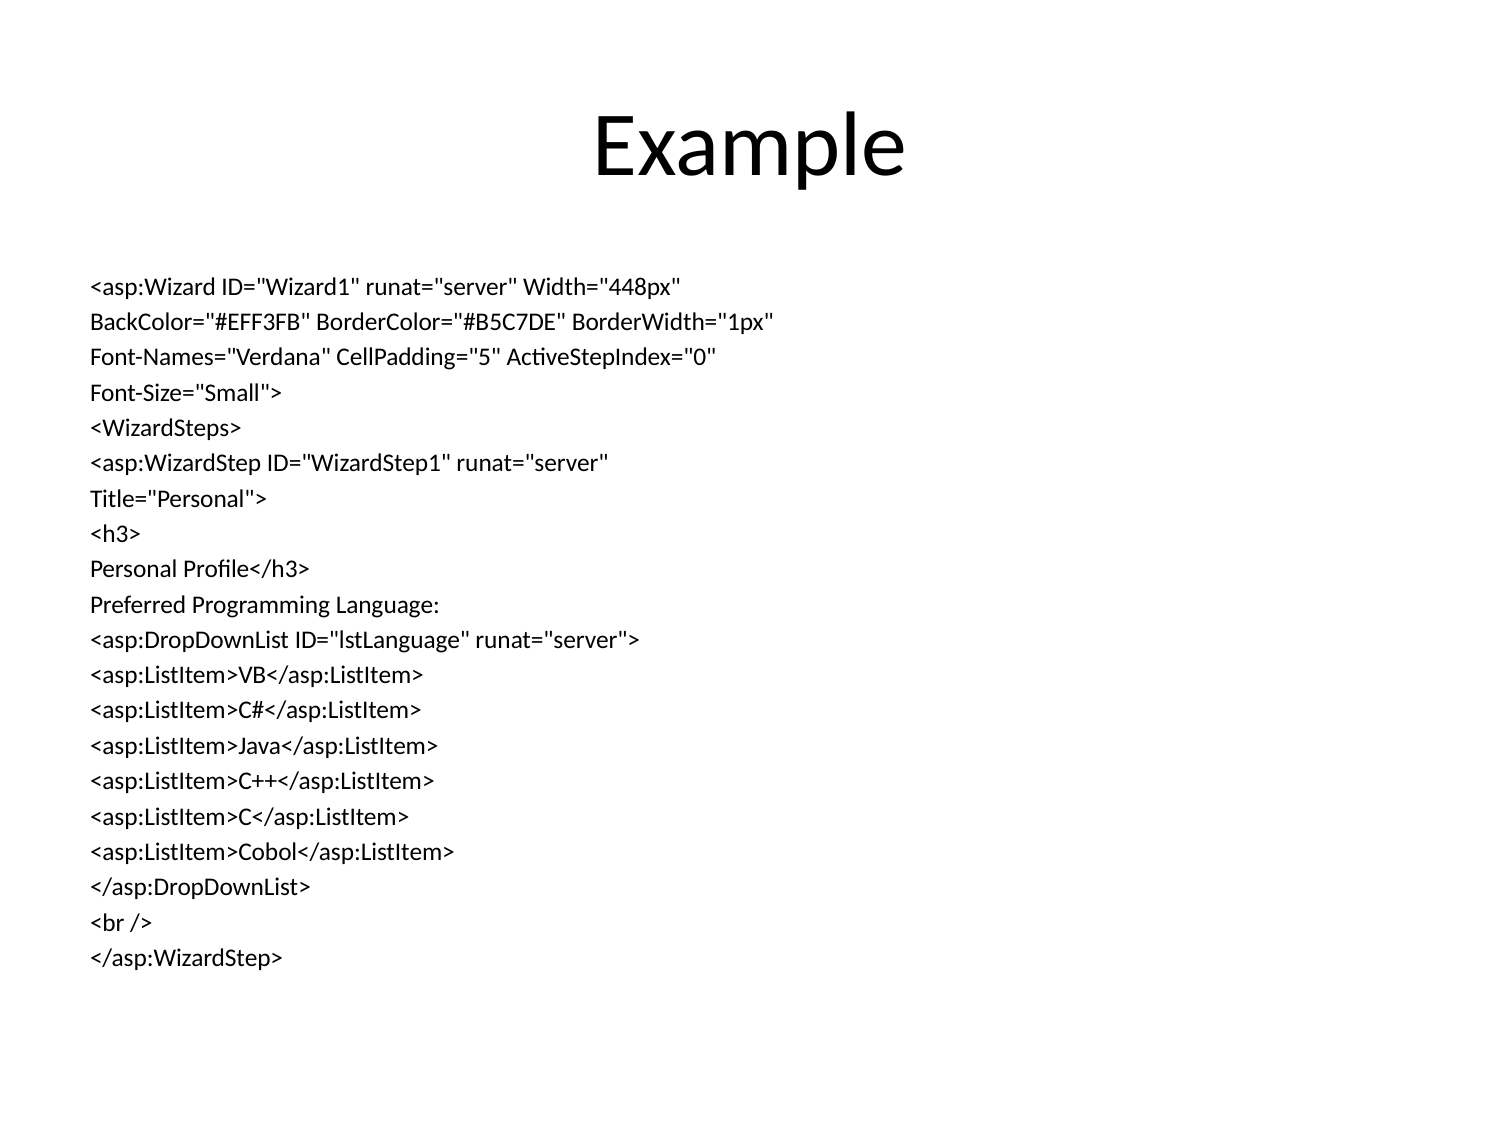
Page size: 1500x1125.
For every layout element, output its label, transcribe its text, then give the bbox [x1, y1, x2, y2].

title Example [75, 45, 1425, 233]
list <asp:Wizard ID="Wizard1" runat="server" Width="448px" BackColor="#EFF3FB" BorderColor="#B5C7DE" BorderWidth="1px" Font-Names="Verdana" CellPadding="5" ActiveStepIndex="0" Font-Size="Small"> <WizardSteps> <asp:WizardStep ID="WizardStep1" runat="server" Title="Personal"> <h3> Personal Profile</h3> Preferred Programming Language: <asp:DropDownList ID="lstLanguage" runat="server"> <asp:ListItem>VB</asp:ListItem> <asp:ListItem>C#</asp:ListItem> <asp:ListItem>Java</asp:ListItem> <asp:ListItem>C++</asp:ListItem> <asp:ListItem>C</asp:ListItem> <asp:ListItem>Cobol</asp:ListItem> </asp:DropDownList> <br /> </asp:WizardStep> [75, 262, 1425, 1005]
